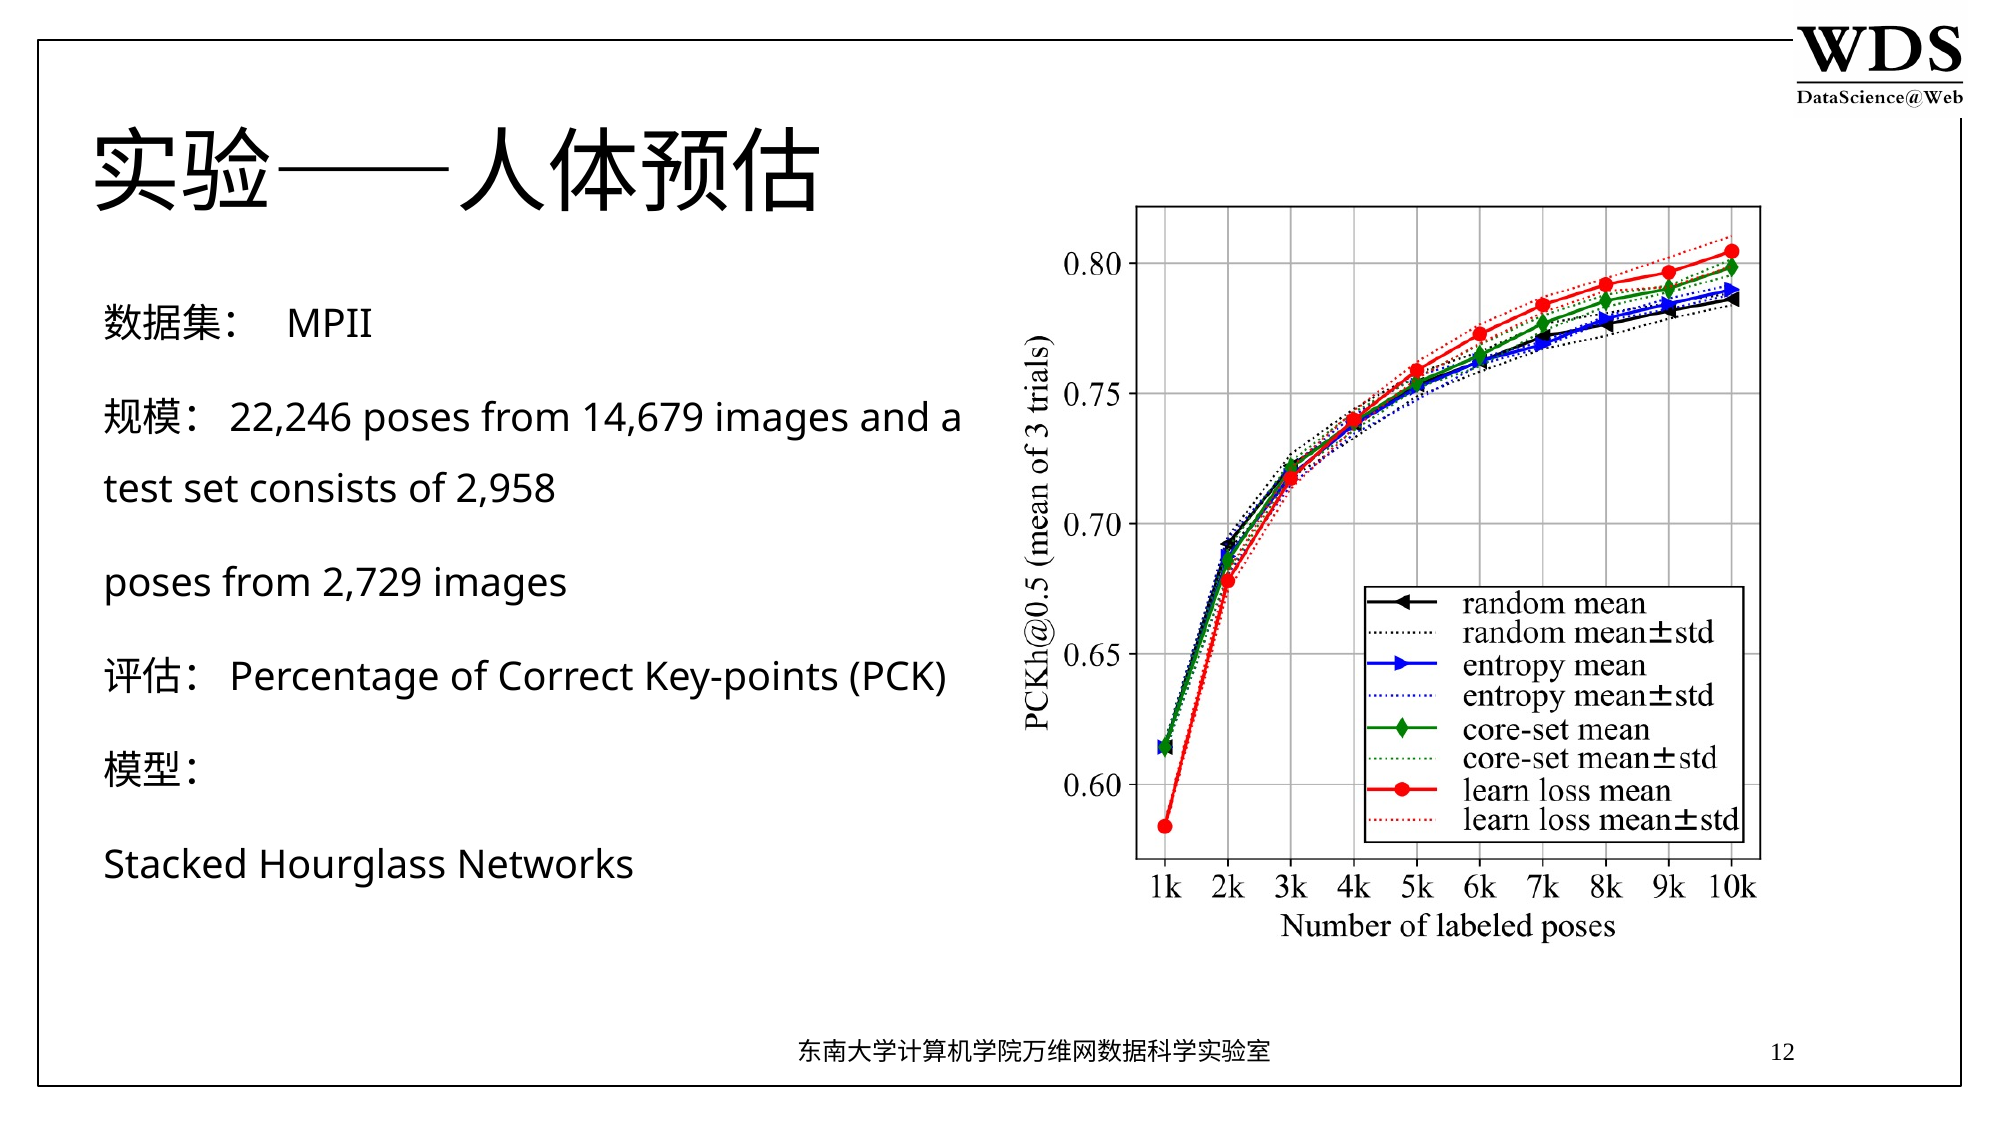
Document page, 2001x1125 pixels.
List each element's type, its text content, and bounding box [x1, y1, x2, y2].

list 数据集： MPII 规模：22,246 poses from 14,679 images and a test set consists of 2,958 poses from 2,729 images 评估：Percentage of Correct Key-points (PCK) 模型： Stacked Hourglass Networks [88, 266, 963, 895]
slide_number 12 [1530, 1020, 1811, 1081]
picture [1793, 0, 1968, 118]
footer 东南大学计算机学院万维网数据科学实验室 [647, 1020, 1422, 1081]
title 实验——人体预估 [74, 64, 946, 287]
picture [969, 176, 1781, 958]
